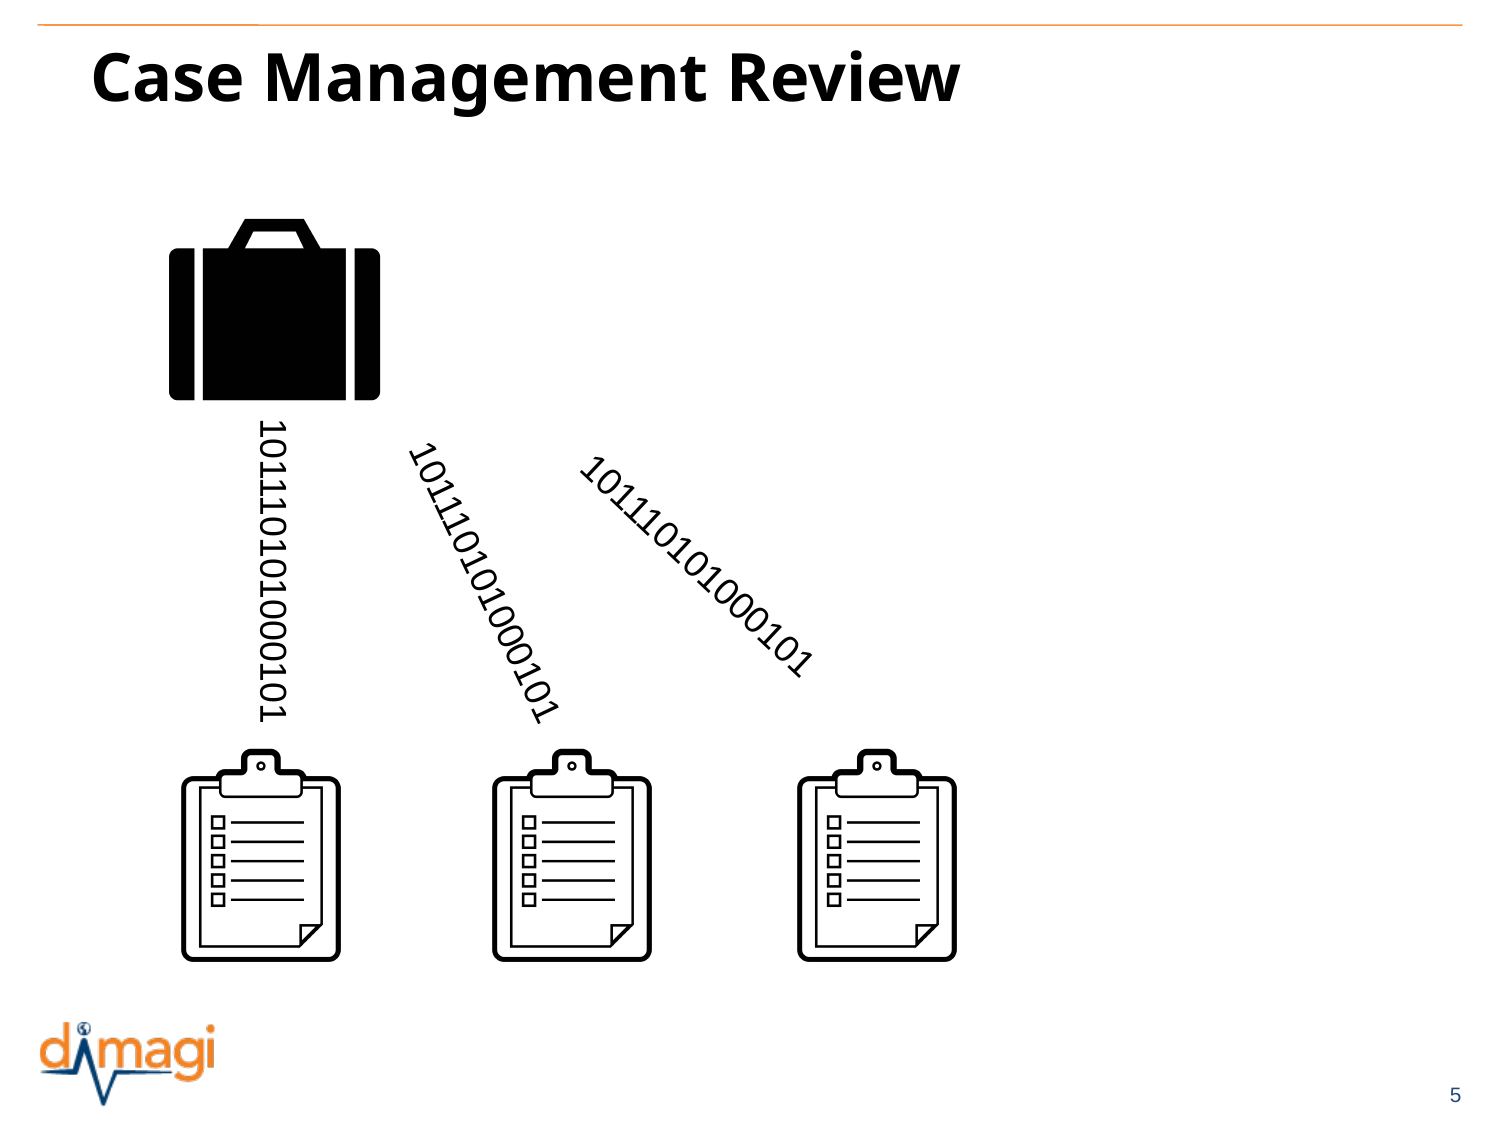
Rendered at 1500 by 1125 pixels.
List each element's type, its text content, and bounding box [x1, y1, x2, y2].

picture [133, 729, 388, 984]
title Case Management Review [74, 37, 1426, 113]
picture [749, 729, 1003, 984]
picture [17, 1009, 234, 1110]
text_box 101110101000101 [388, 417, 590, 728]
text_box 101110101000101 [245, 430, 306, 728]
text_box 101110101000101 [557, 427, 849, 708]
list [162, 196, 388, 422]
picture [445, 729, 699, 984]
